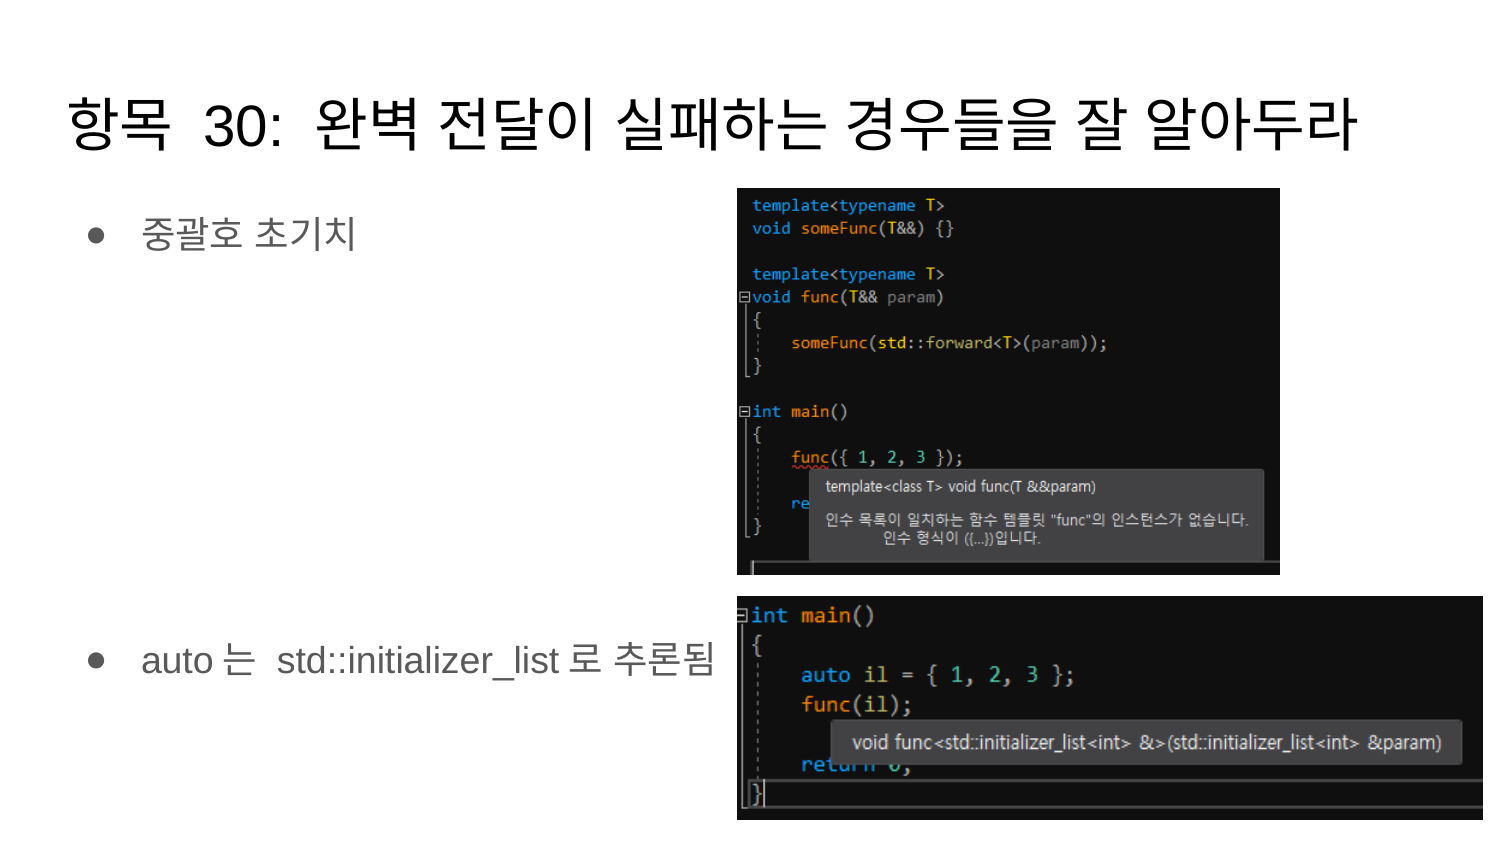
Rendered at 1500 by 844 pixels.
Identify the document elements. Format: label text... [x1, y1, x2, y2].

title 항목 30: 완벽 전달이 실패하는 경우들을 잘 알아두라 [51, 72, 1449, 167]
picture [736, 188, 1280, 575]
list 중괄호 초기치 auto는 std::initializer_list로 추론됨 [51, 189, 1449, 750]
picture [736, 596, 1483, 820]
